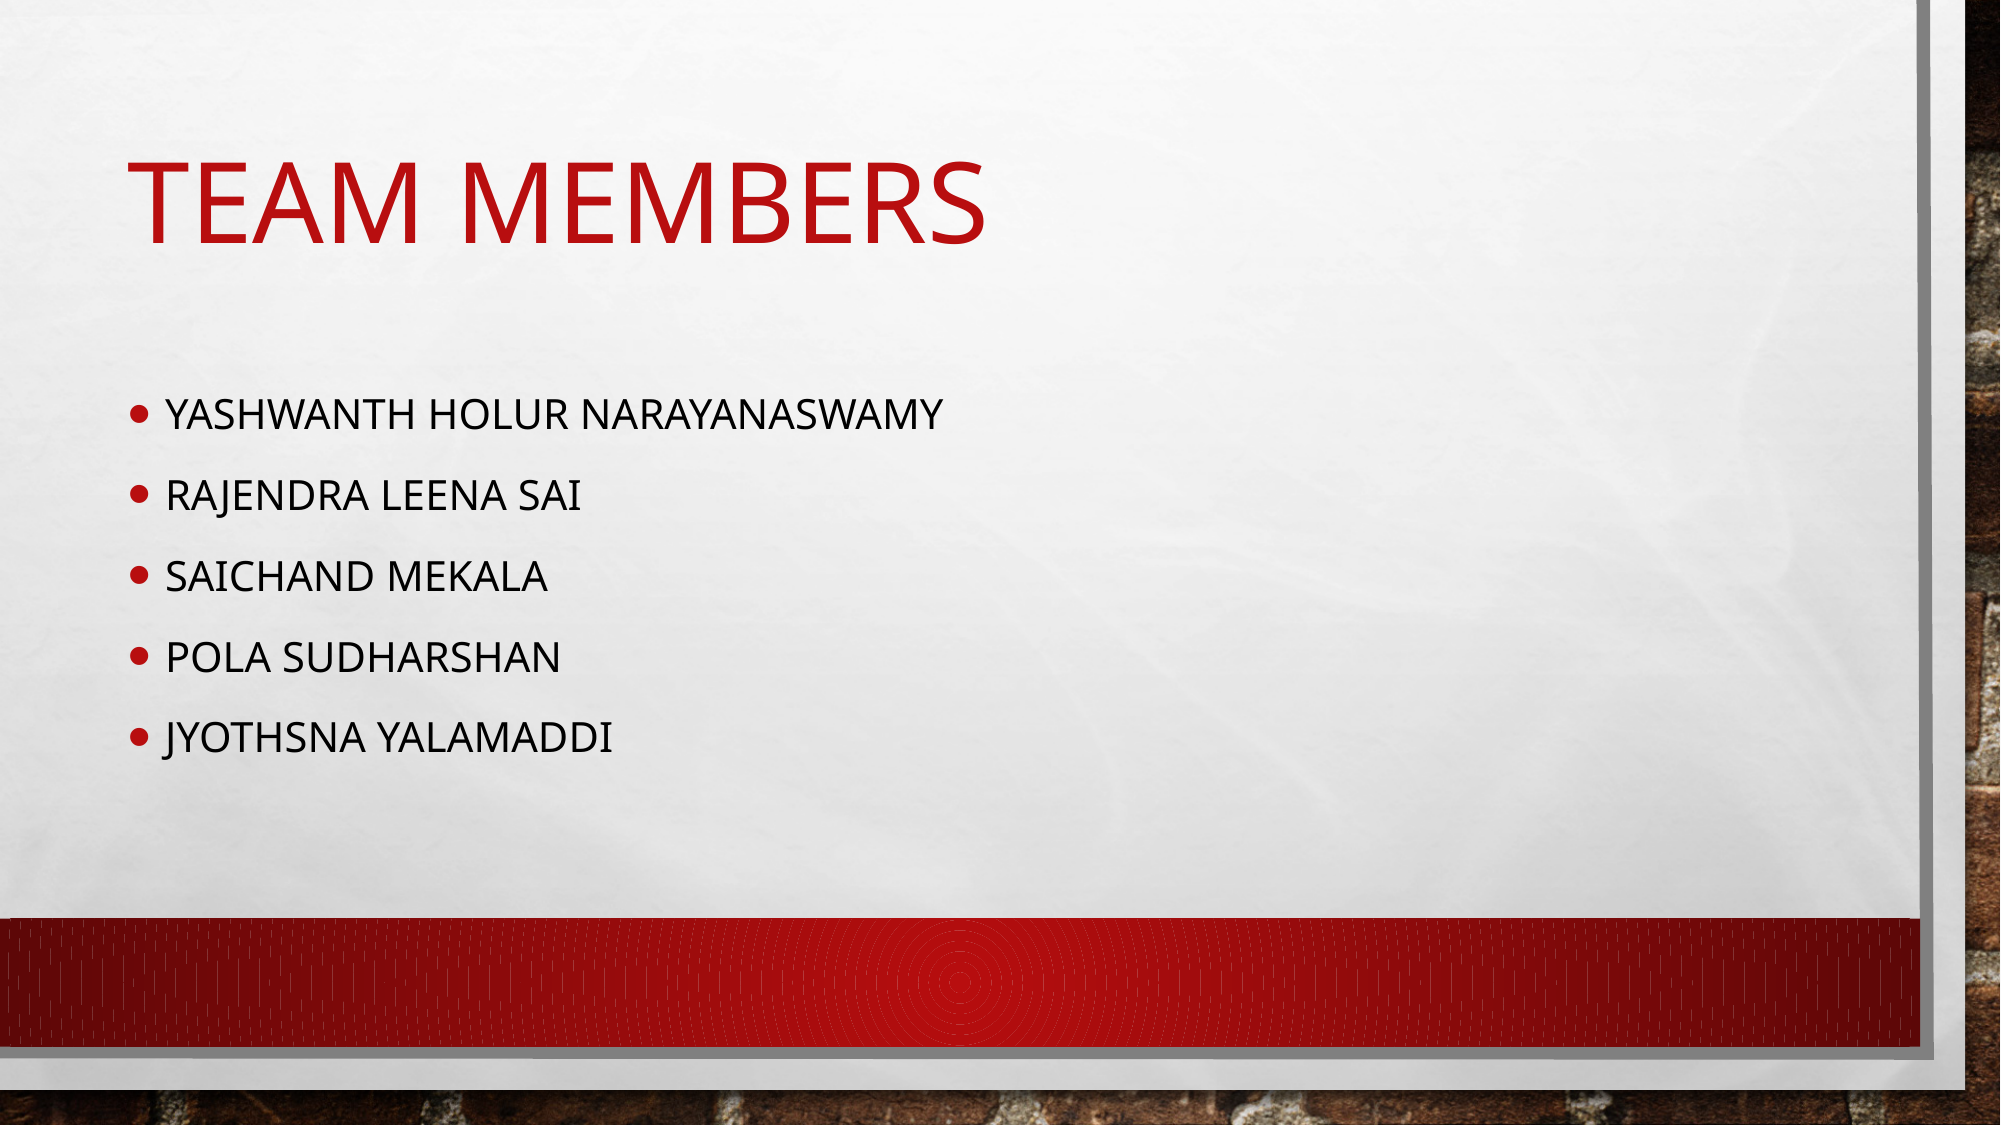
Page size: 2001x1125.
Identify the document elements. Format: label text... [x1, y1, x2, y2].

title Team members [112, 112, 1818, 302]
picture [0, 0, 2000, 1125]
list Yashwanth Holur Narayanaswamy Rajendra Leena Sai Saichand Mekala Pola Sudharshan Jyothsna Yalamaddi [112, 338, 1818, 882]
